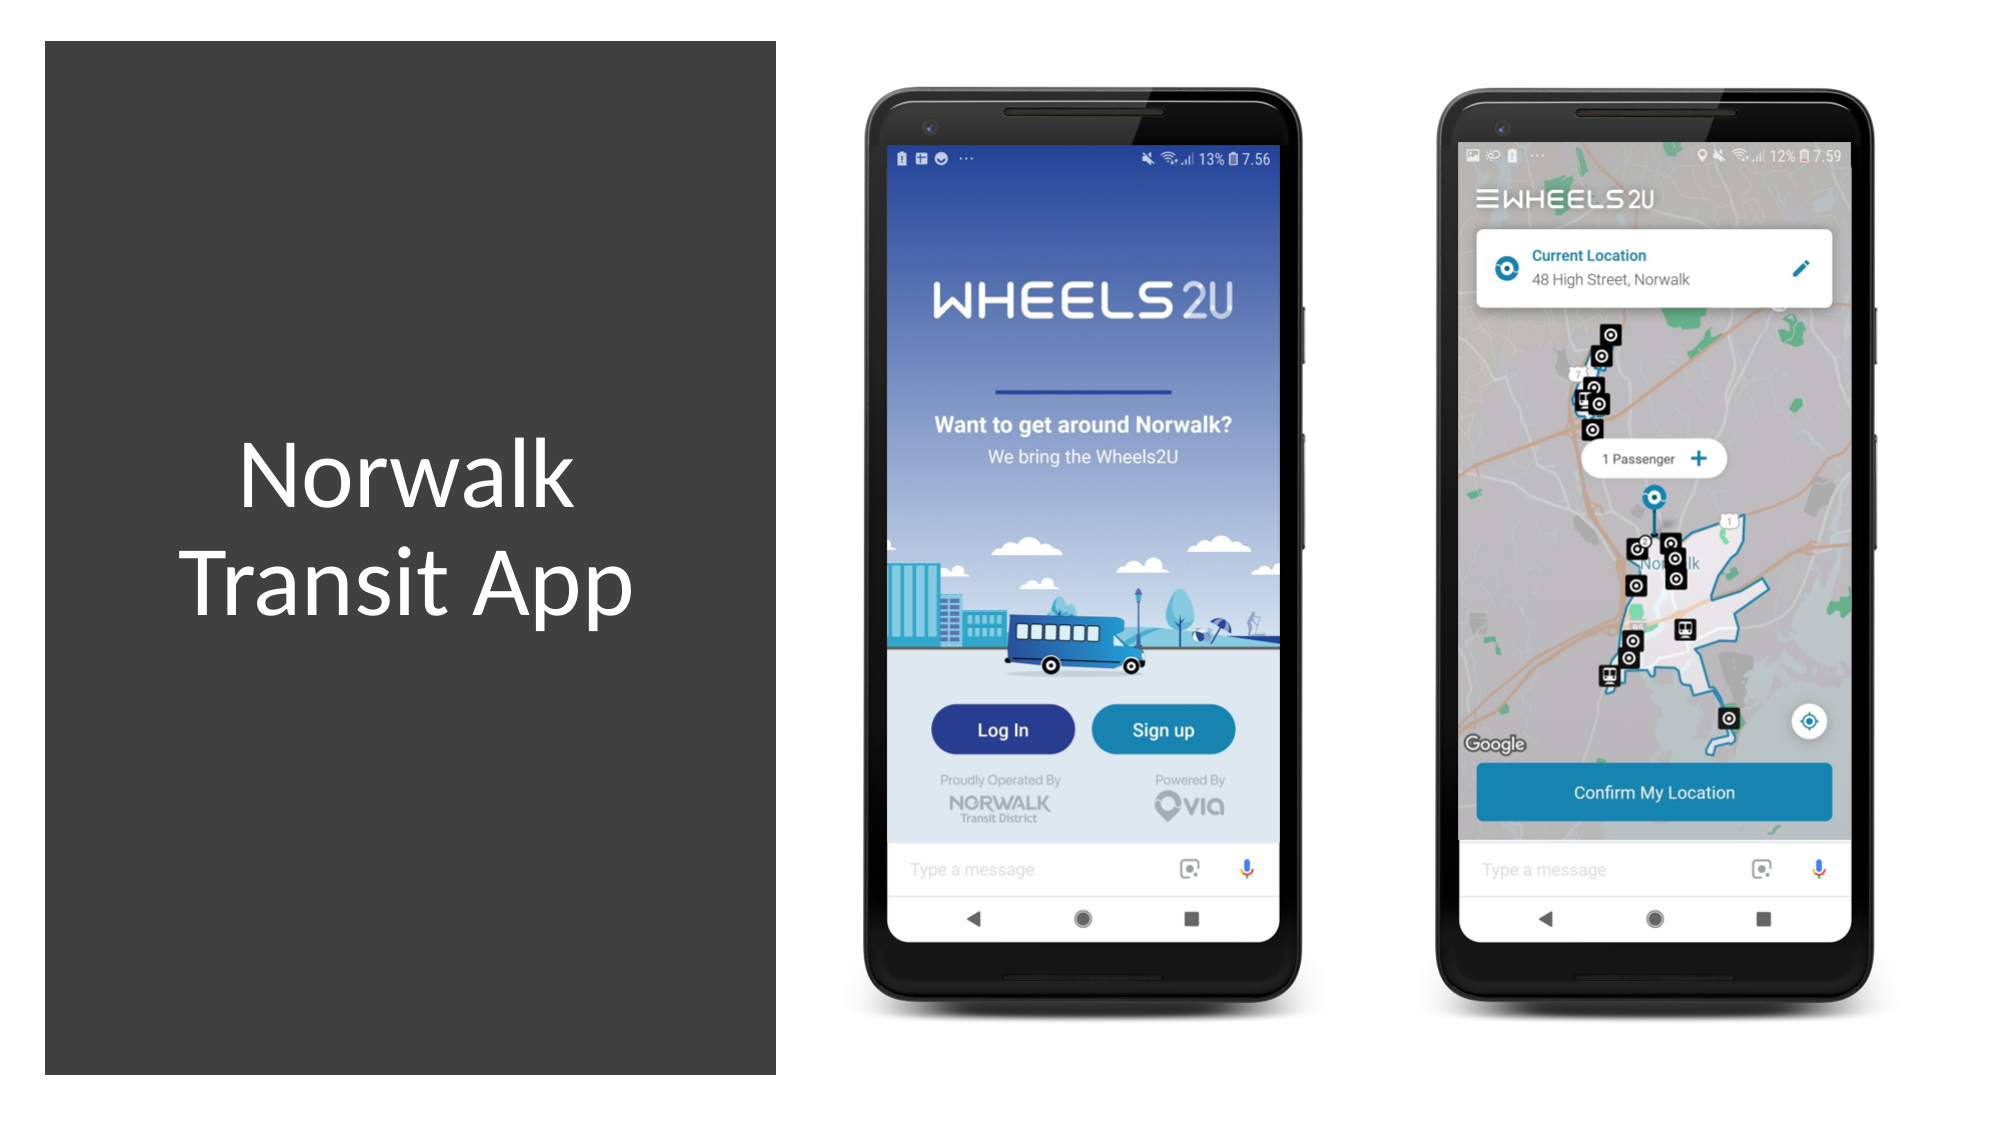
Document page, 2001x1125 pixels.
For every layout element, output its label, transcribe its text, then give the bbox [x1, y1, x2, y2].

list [832, 86, 1338, 1039]
text_box [55, 51, 766, 1065]
picture [1404, 86, 1910, 1039]
title Norwalk Transit App [121, 121, 693, 936]
